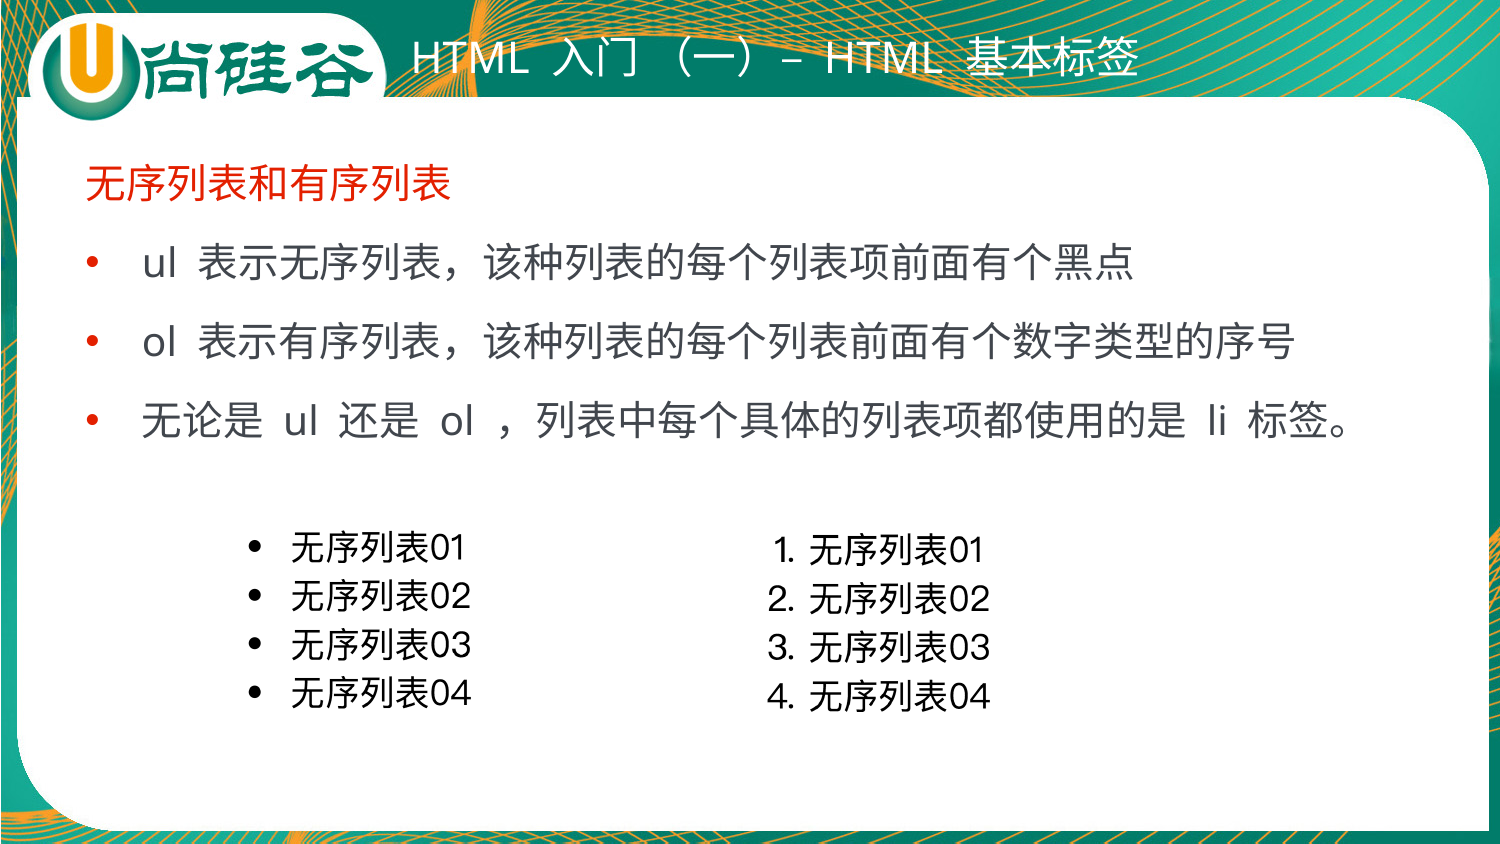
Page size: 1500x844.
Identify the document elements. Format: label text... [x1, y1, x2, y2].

title HTML 入门 （一）– HTML 基本标签 [395, 19, 1400, 94]
list 无序列表和有序列表 ul 表示无序列表，该种列表的每个列表项前面有个黑点 ol 表示有序列表，该种列表的每个列表前面有个数字类型的序号 无论是 ul 还是 ol ，列表中每个具体的列表项都使用的是 li 标签。 [70, 135, 1430, 788]
picture [0, 0, 1500, 844]
